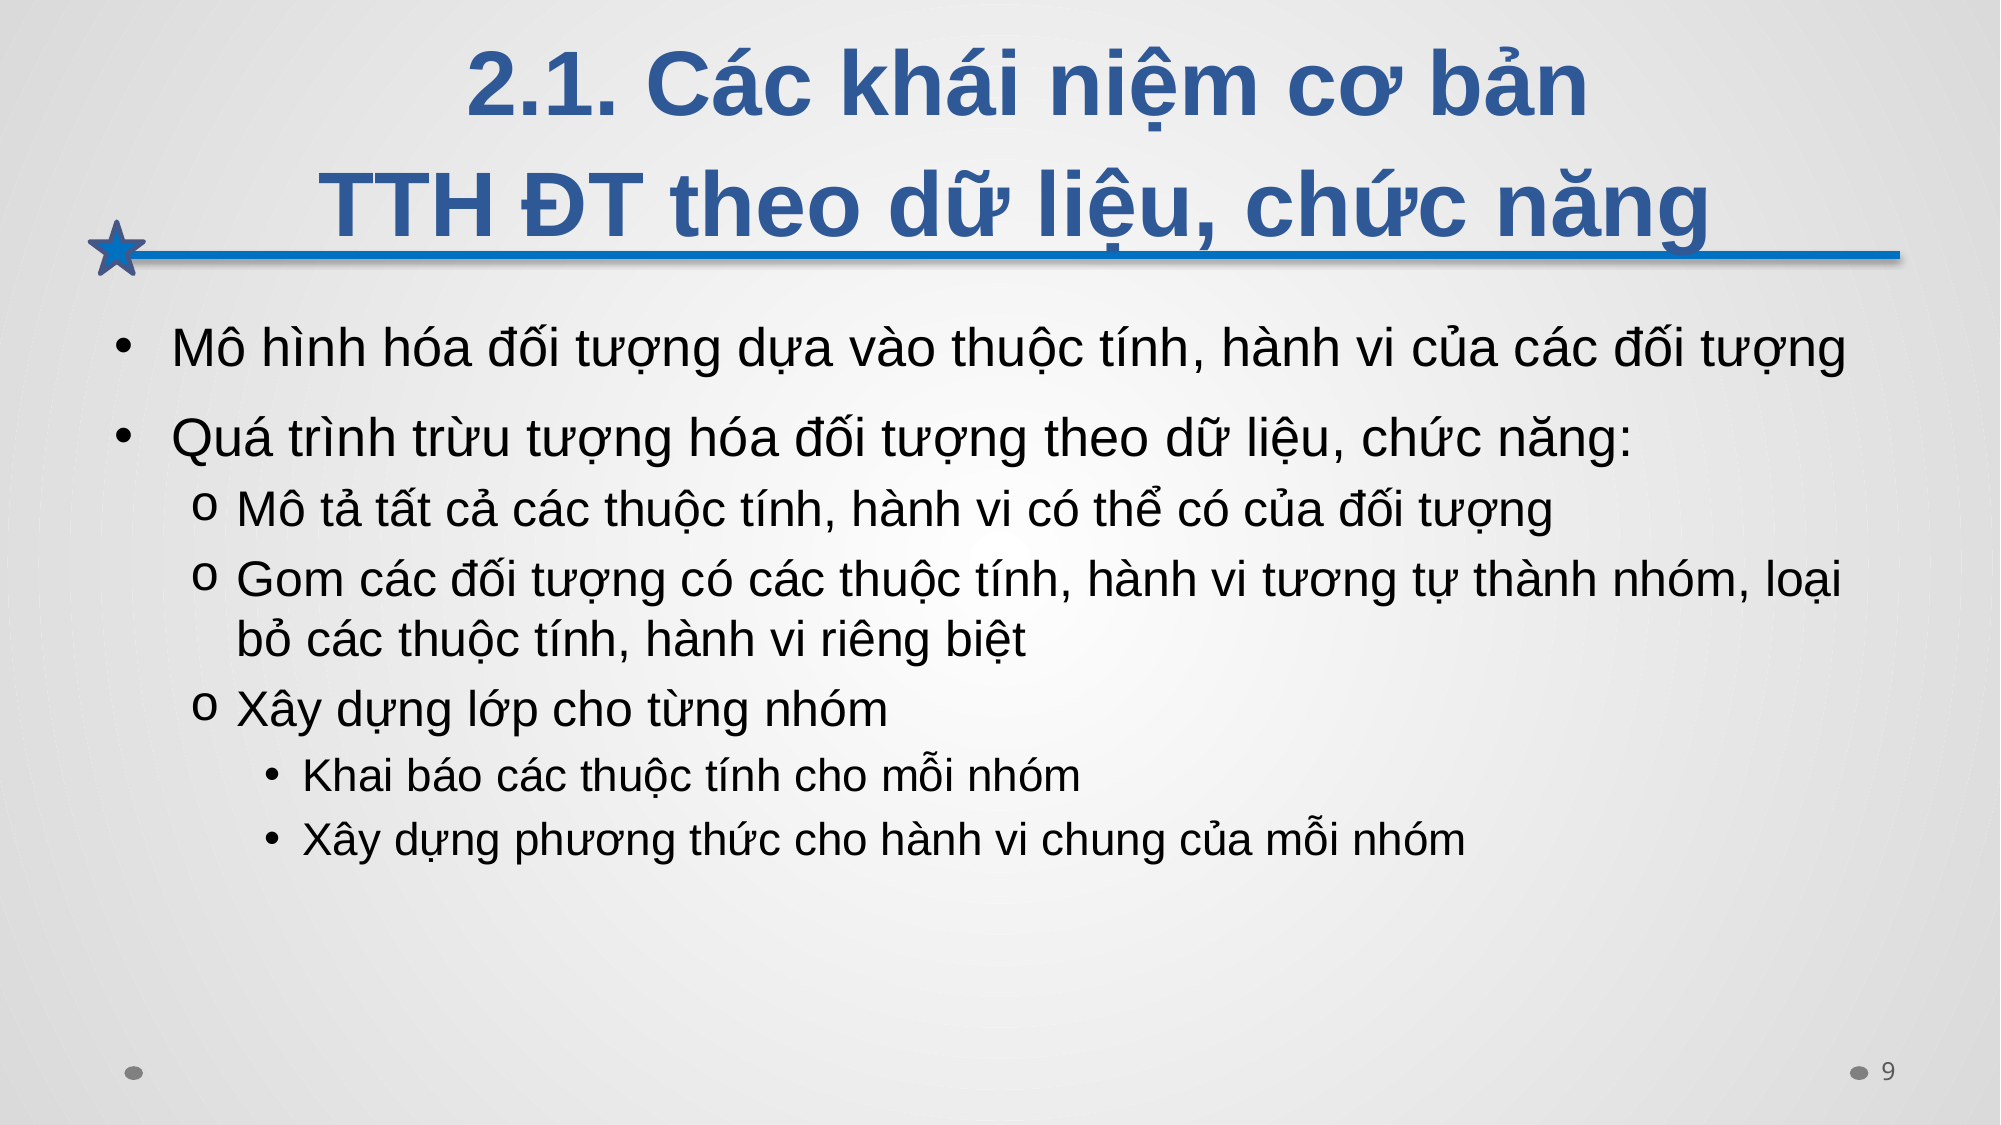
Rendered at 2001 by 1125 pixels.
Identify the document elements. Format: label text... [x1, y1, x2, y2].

list Mô hình hóa đối tượng dựa vào thuộc tính, hành vi của các đối tượng Quá trình trừu tượng hóa đối tượng theo dữ liệu, chức năng: Mô tả tất cả các thuộc tính, hành vi có thể có của đối tượng Gom các đối tượng có các thuộc tính, hành vi tương tự thành nhóm, loại bỏ các thuộc tính, hành vi riêng biệt Xây dựng lớp cho từng nhóm Khai báo các thuộc tính cho mỗi nhóm Xây dựng phương thức cho hành vi chung của mỗi nhóm [99, 304, 1900, 1064]
title 2.1. Các khái niệm cơ bản TTH ĐT theo dữ liệu, chức năng [161, 28, 1897, 263]
slide_number 9 [1877, 1042, 2000, 1103]
